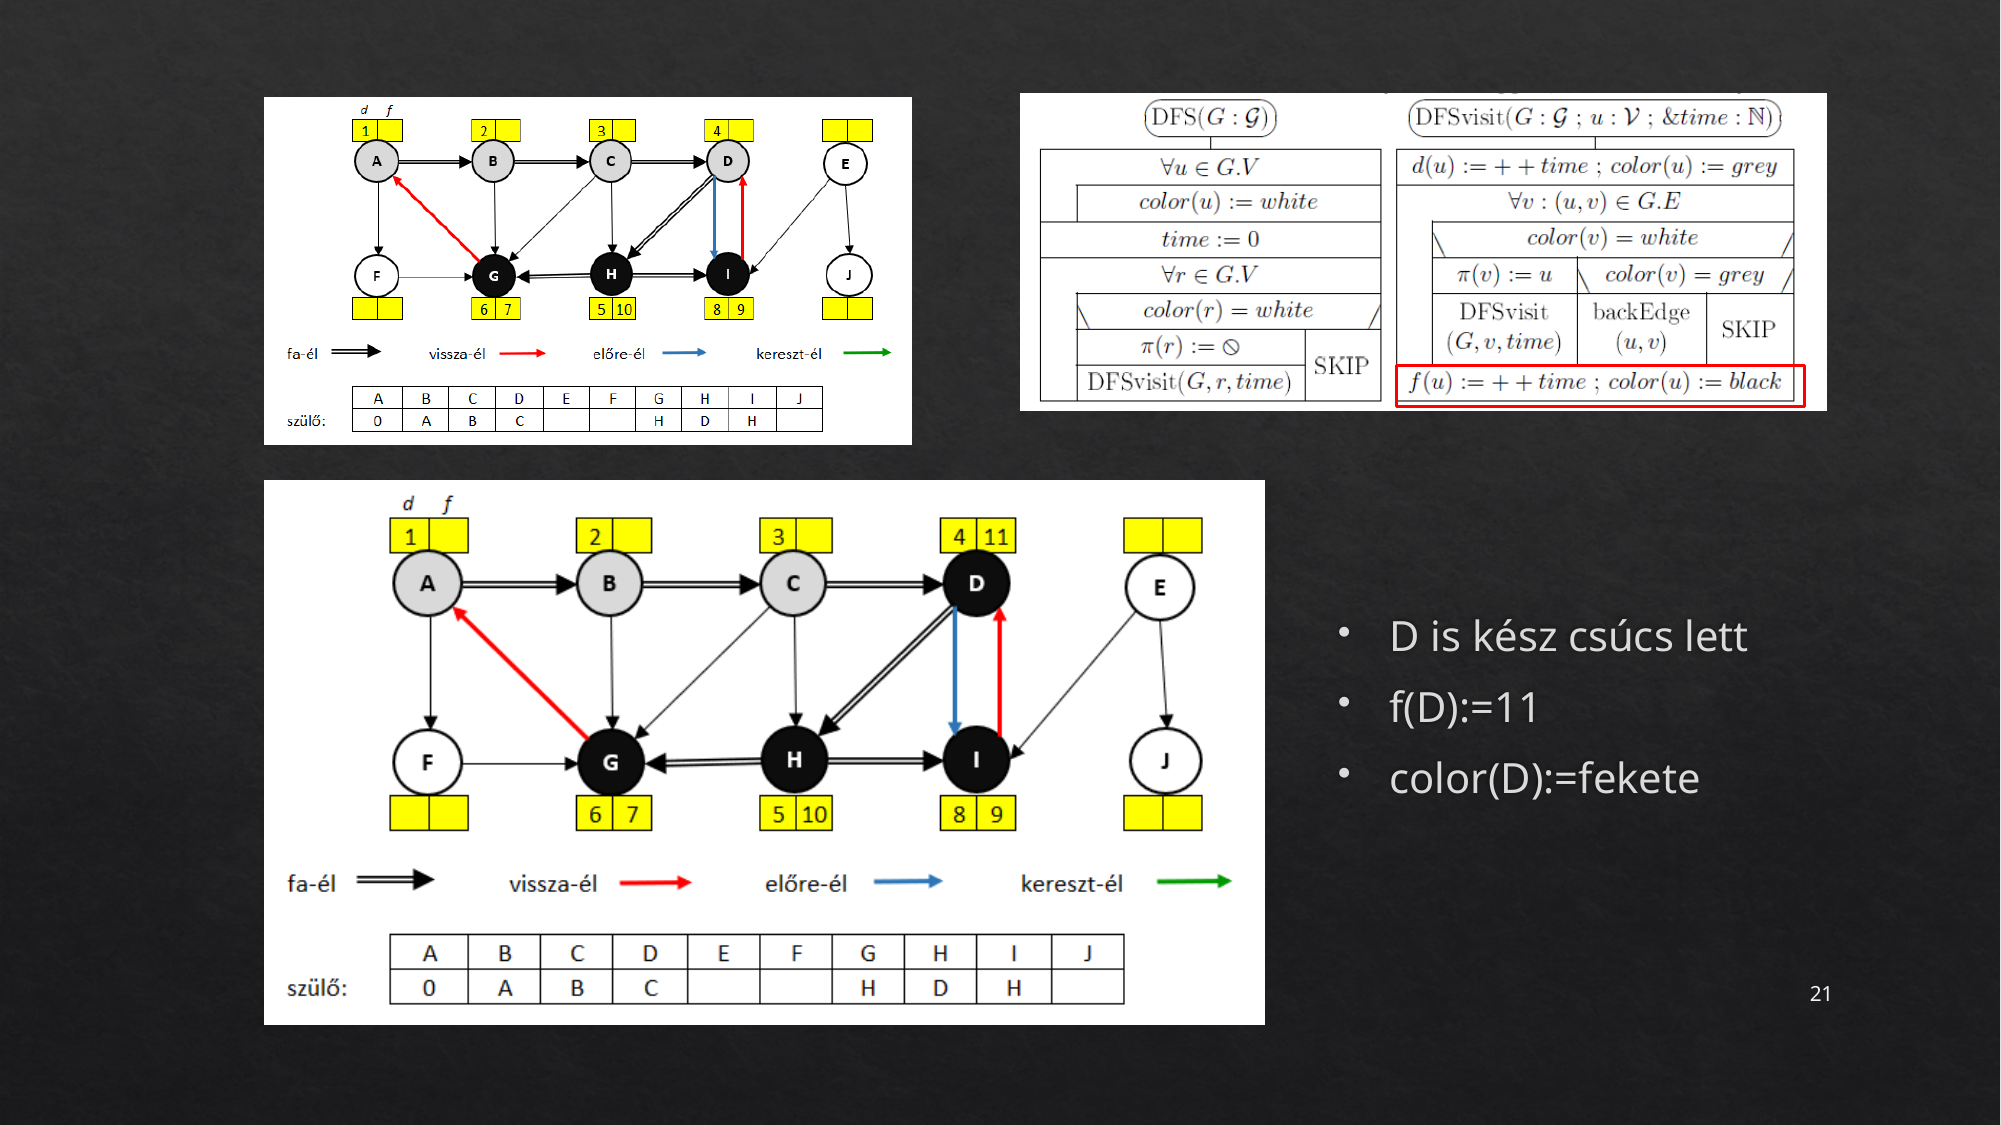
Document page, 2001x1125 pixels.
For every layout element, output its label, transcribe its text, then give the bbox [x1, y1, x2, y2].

picture [1019, 93, 1827, 412]
picture [263, 480, 1265, 1026]
slide_number 21 [1724, 965, 1849, 1025]
picture [263, 97, 912, 445]
list D is kész csúcs lett f(D):=11 color(D):=fekete [1318, 602, 1849, 904]
